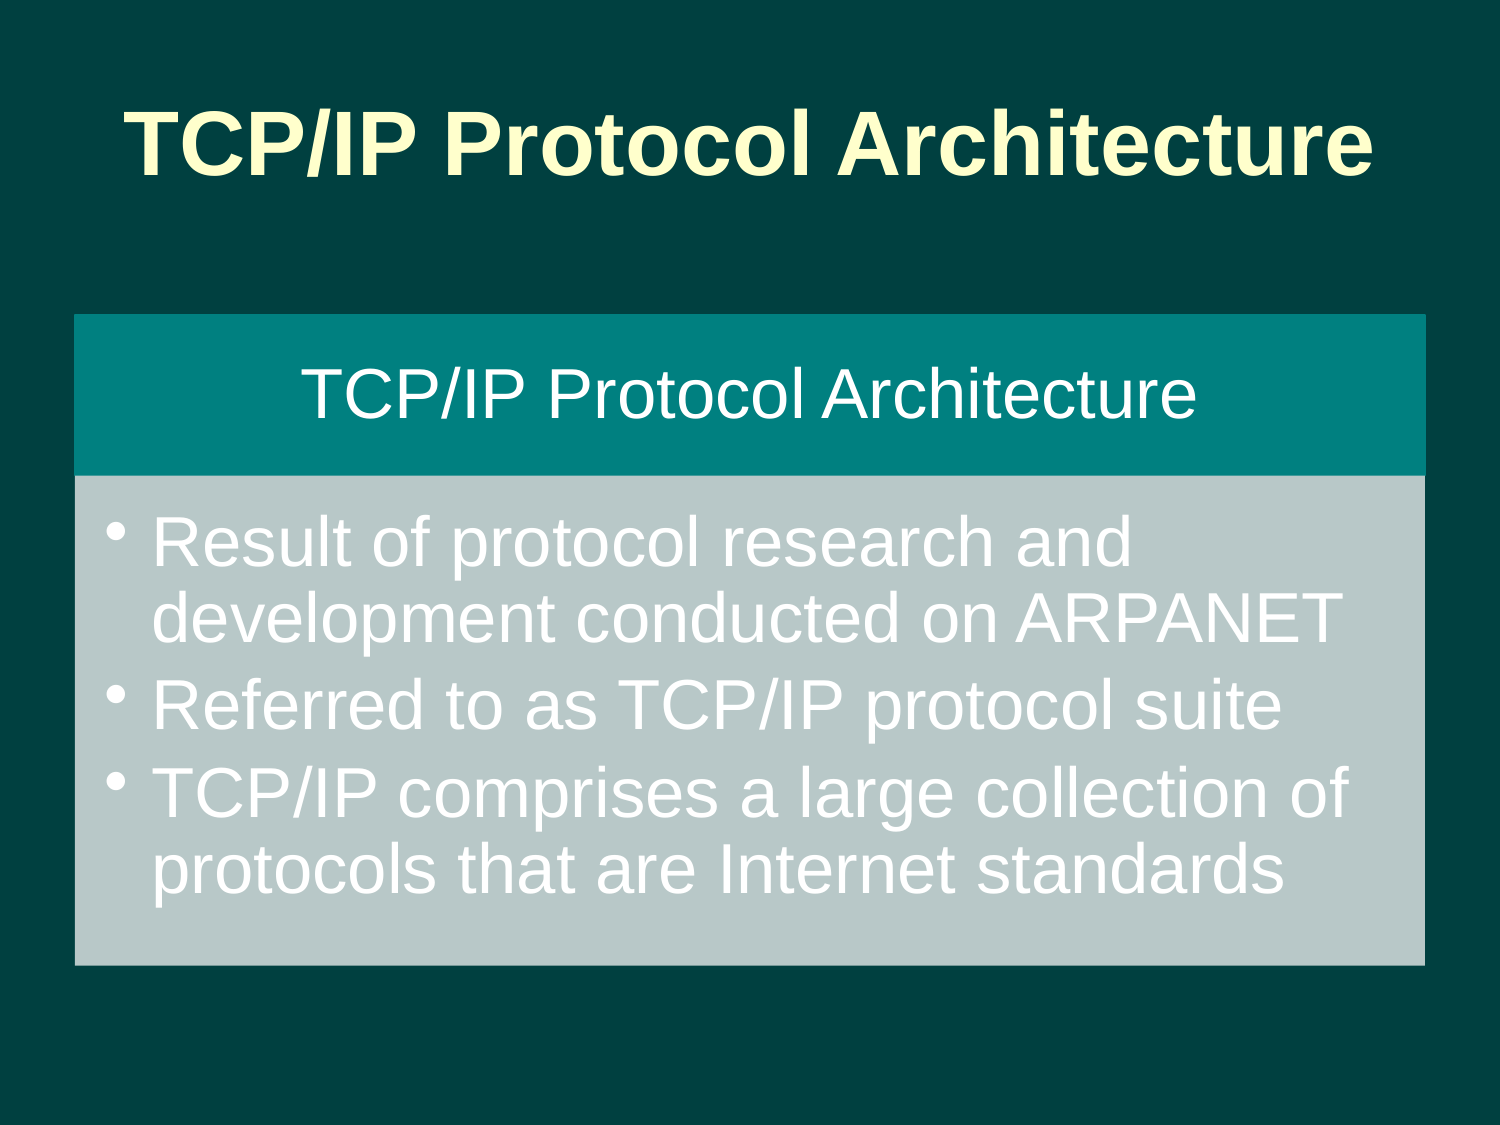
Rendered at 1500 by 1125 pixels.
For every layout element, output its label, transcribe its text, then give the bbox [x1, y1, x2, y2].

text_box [74, 274, 1426, 1006]
title TCP/IP Protocol Architecture [74, 45, 1426, 233]
